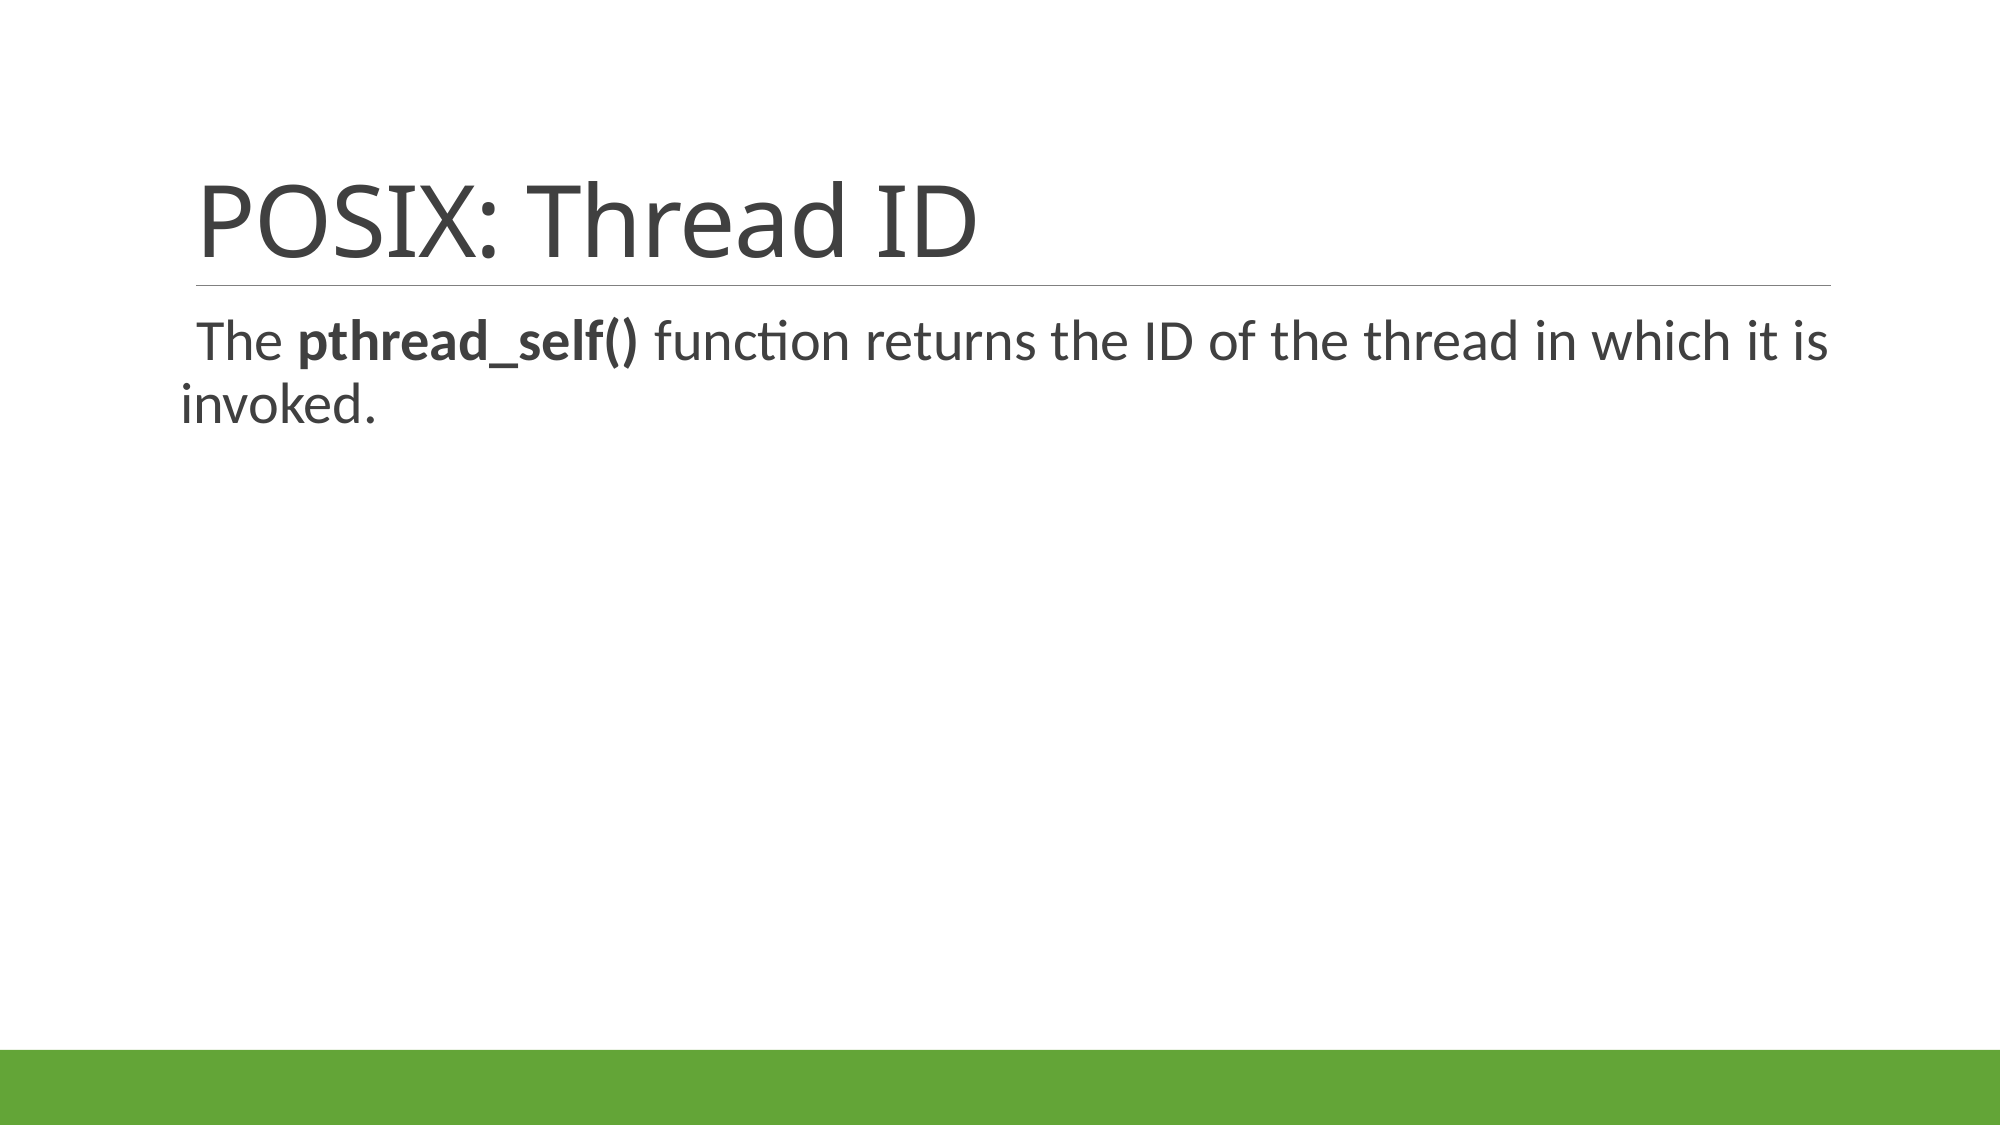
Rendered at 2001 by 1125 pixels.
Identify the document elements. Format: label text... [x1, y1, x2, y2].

title POSIX: Thread ID [180, 47, 1830, 285]
list The pthread_self() function returns the ID of the thread in which it is invoked. [180, 302, 1830, 963]
